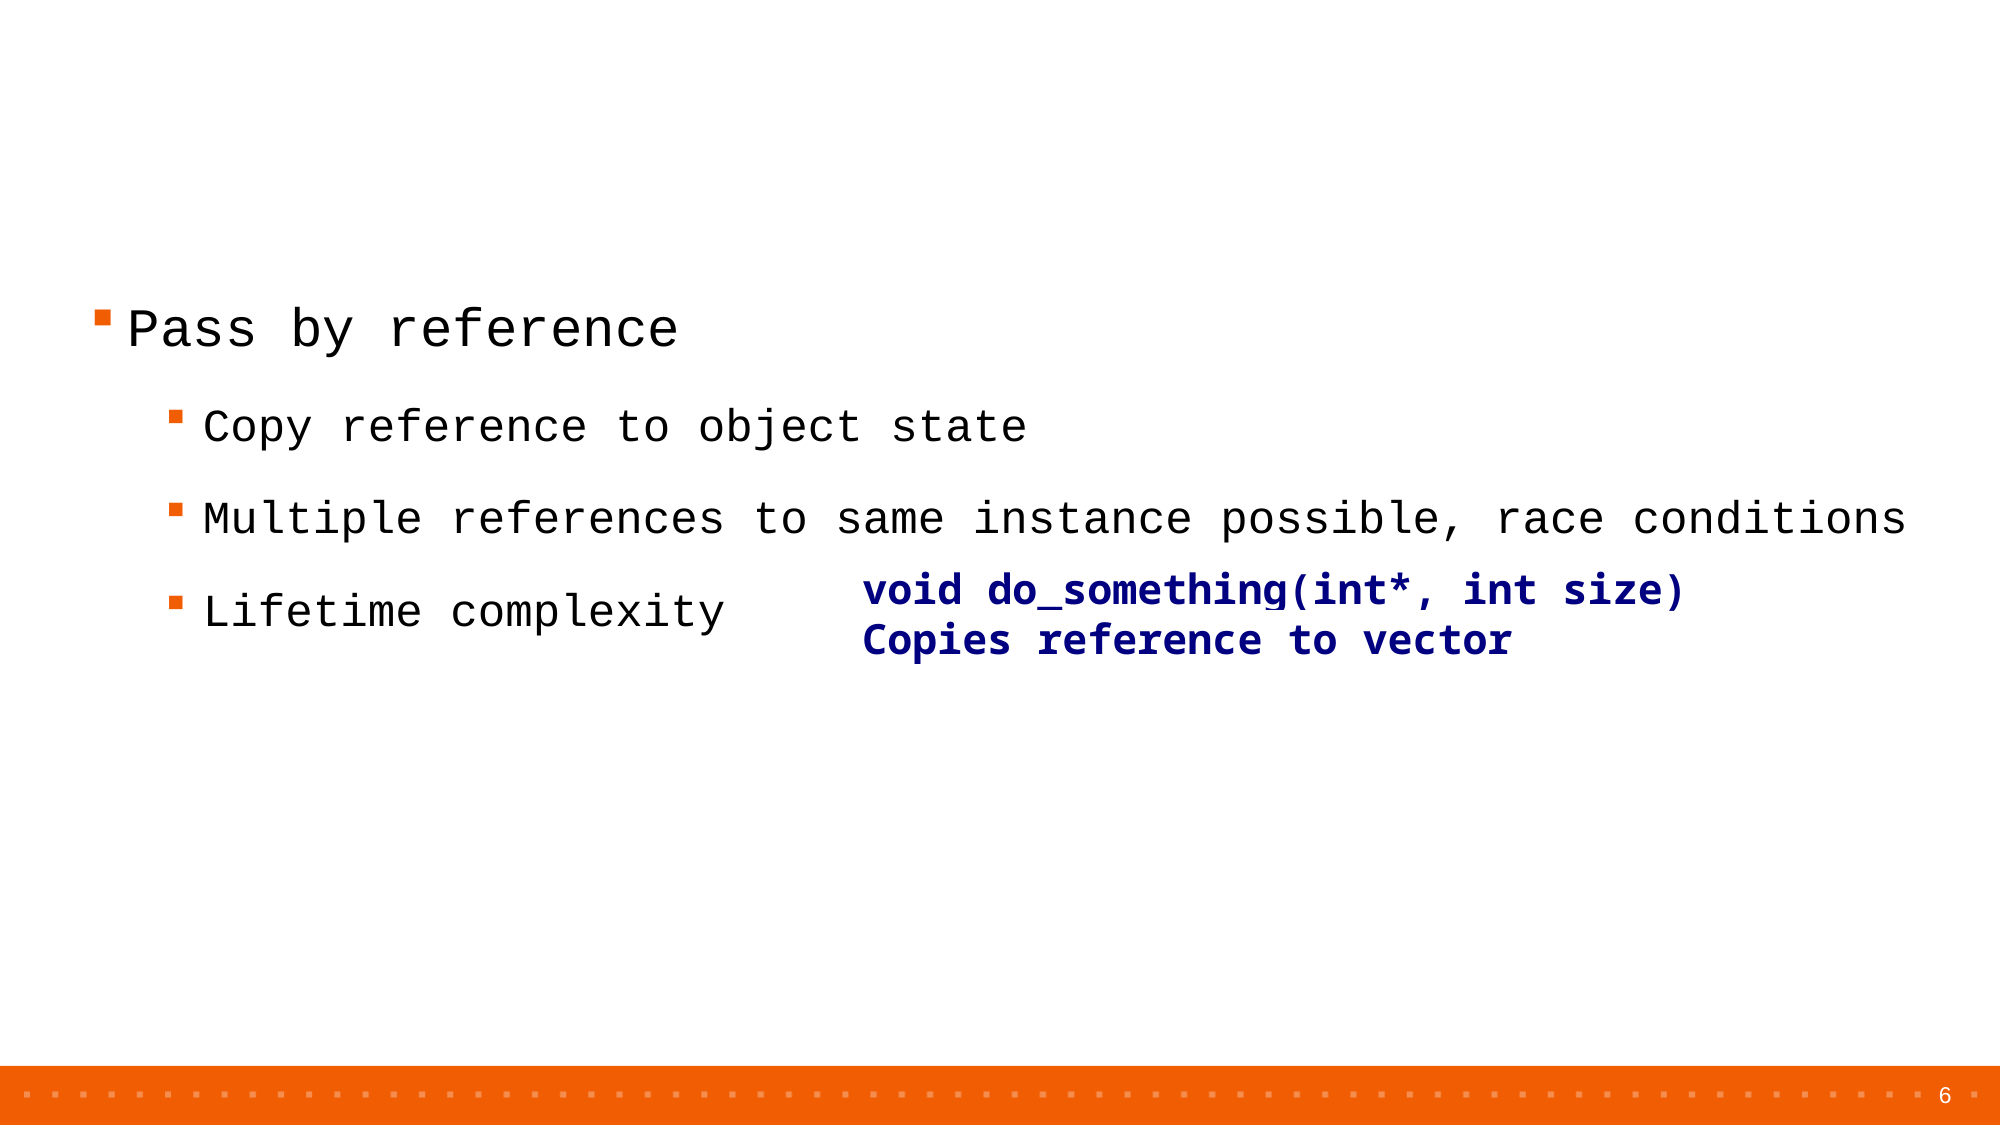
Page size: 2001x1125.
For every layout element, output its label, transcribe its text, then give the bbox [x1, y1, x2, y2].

list Pass by reference Copy reference to object state Multiple references to same instance possible, race conditions Lifetime complexity [90, 259, 1910, 998]
text_box void do_something(int*, int size) Copies reference to vector [862, 562, 2000, 680]
slide_number 6 [1922, 1080, 1969, 1110]
picture [0, 1065, 2001, 1125]
